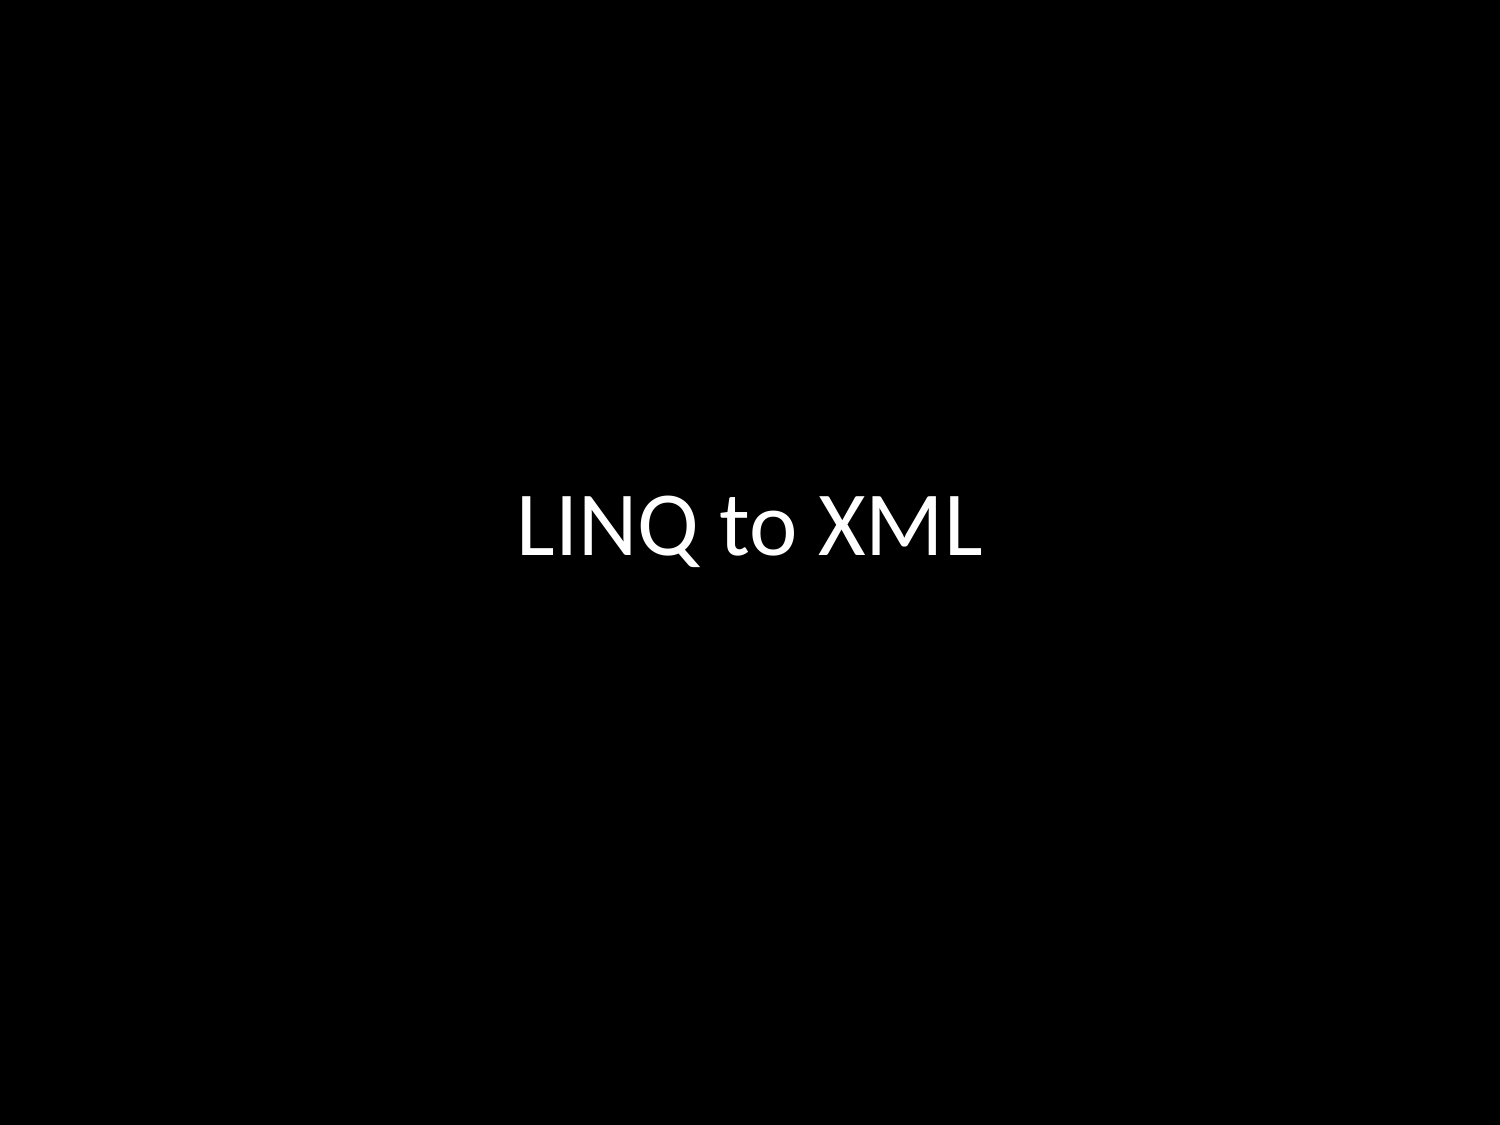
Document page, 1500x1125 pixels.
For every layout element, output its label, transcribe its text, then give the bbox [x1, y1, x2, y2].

title LINQ to XML [75, 425, 1425, 613]
